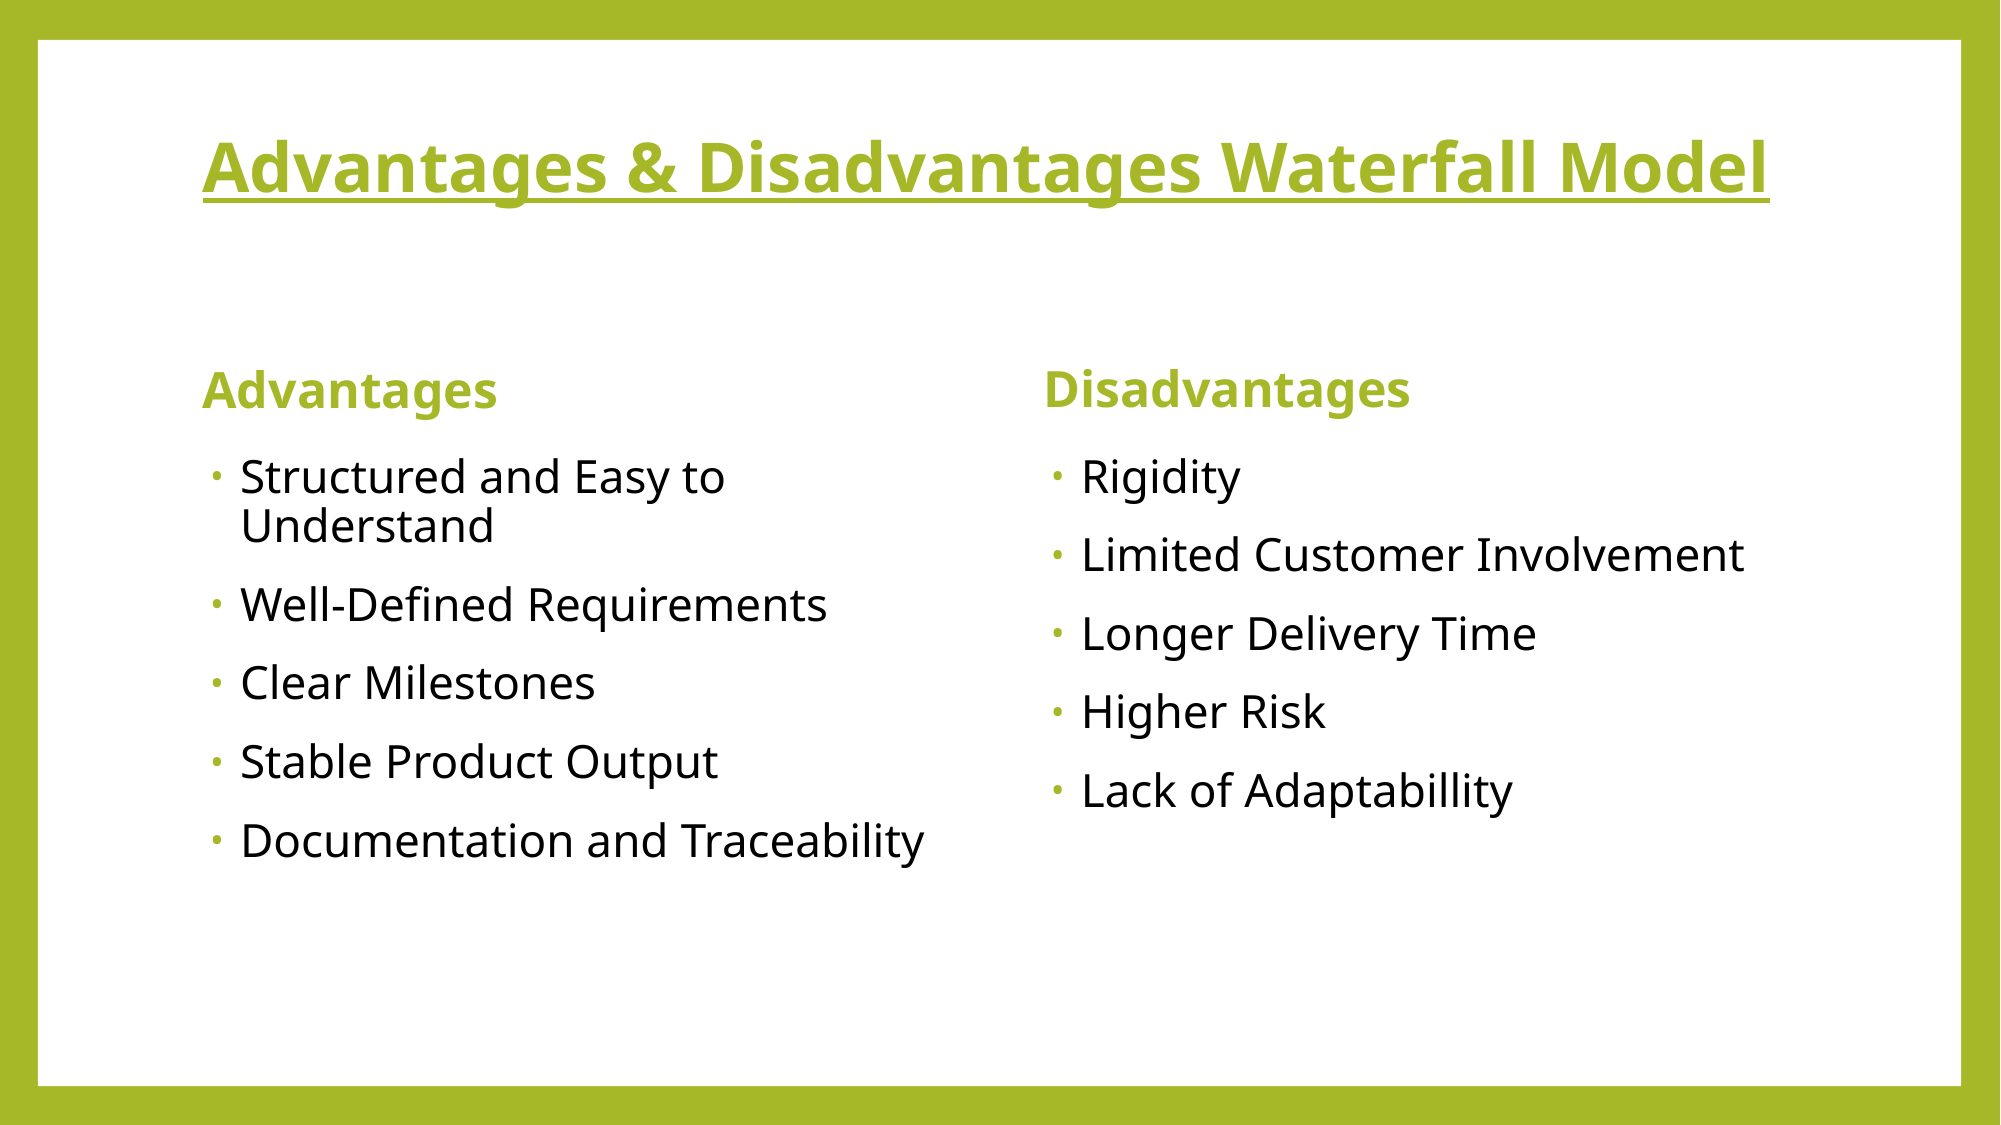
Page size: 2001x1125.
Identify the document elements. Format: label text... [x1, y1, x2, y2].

title Advantages & Disadvantages Waterfall Model [187, 99, 1808, 323]
list Advantages [187, 328, 968, 446]
list Rigidity Limited Customer Involvement Longer Delivery Time Higher Risk Lack of Adaptabillity [1028, 446, 1809, 1002]
list Disadvantages [1028, 327, 1809, 446]
list Structured and Easy to Understand Well-Defined Requirements Clear Milestones Stable Product Output Documentation and Traceability [187, 446, 968, 1002]
